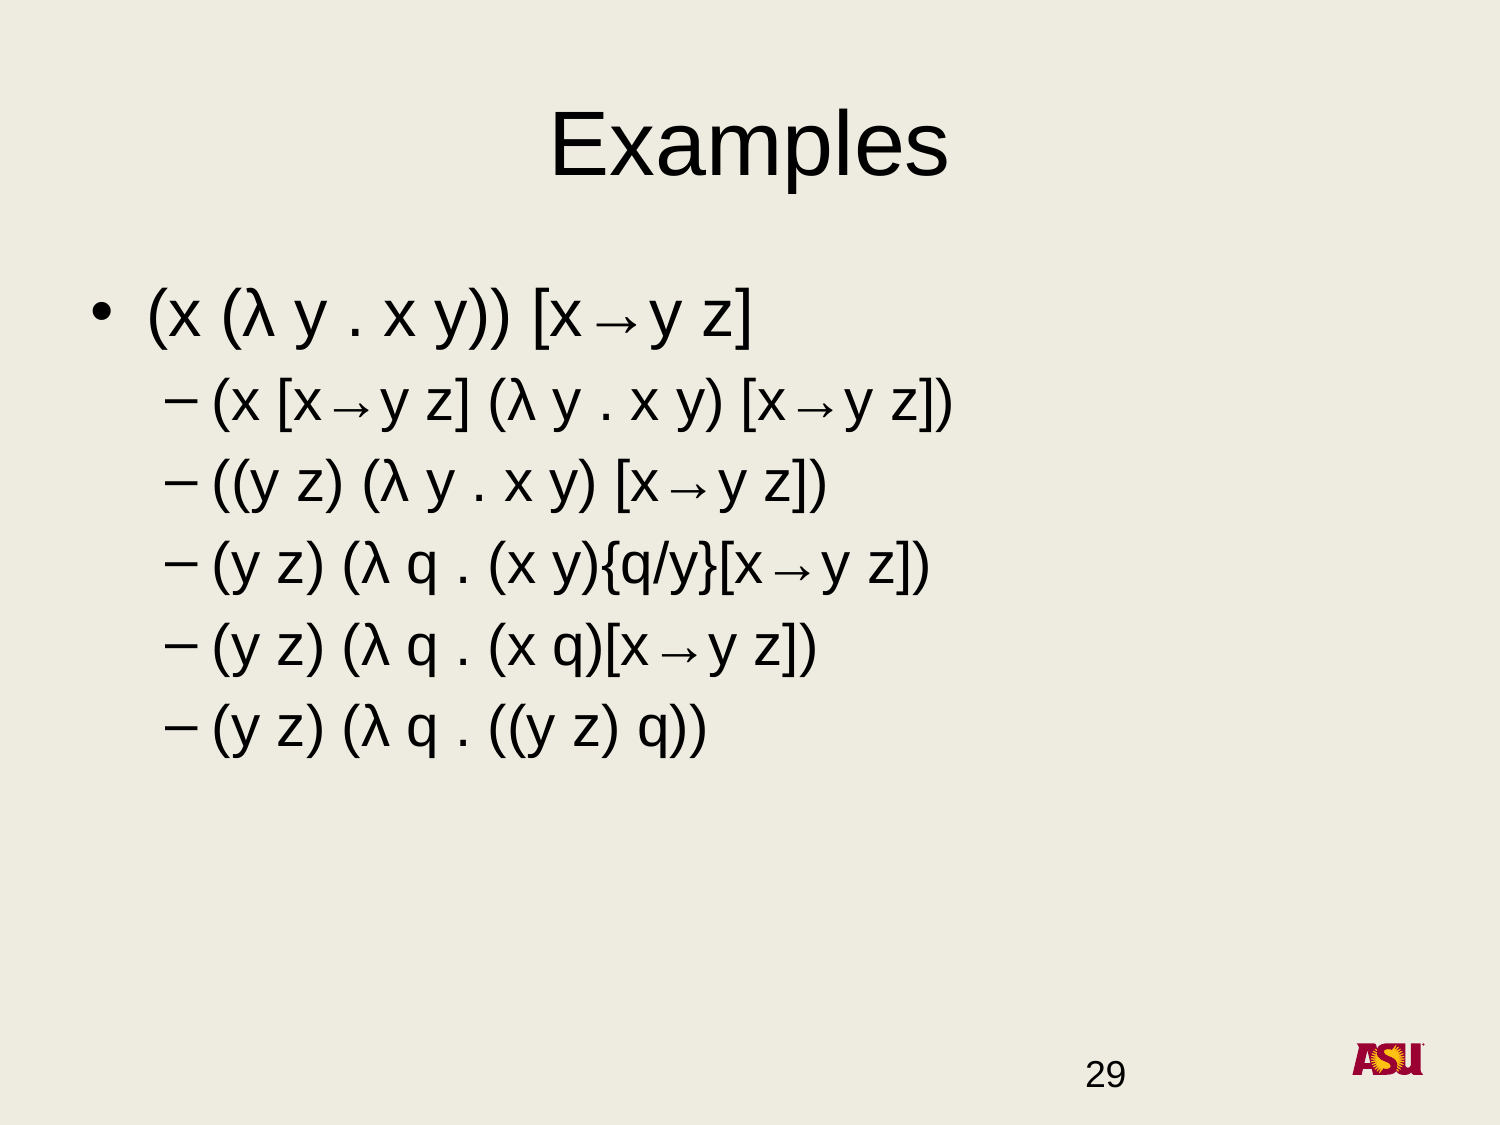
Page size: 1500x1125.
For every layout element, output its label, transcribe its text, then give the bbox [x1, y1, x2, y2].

list (x (λ y . x y)) [x→y z] (x [x→y z] (λ y . x y) [x→y z]) ((y z) (λ y . x y) [x→y z]) (y z) (λ q . (x y){q/y}[x→y z]) (y z) (λ q . (x q)[x→y z]) (y z) (λ q . ((y z) q)) [75, 262, 1425, 1005]
title Examples [75, 45, 1425, 233]
slide_number 29 [1070, 1042, 1421, 1103]
